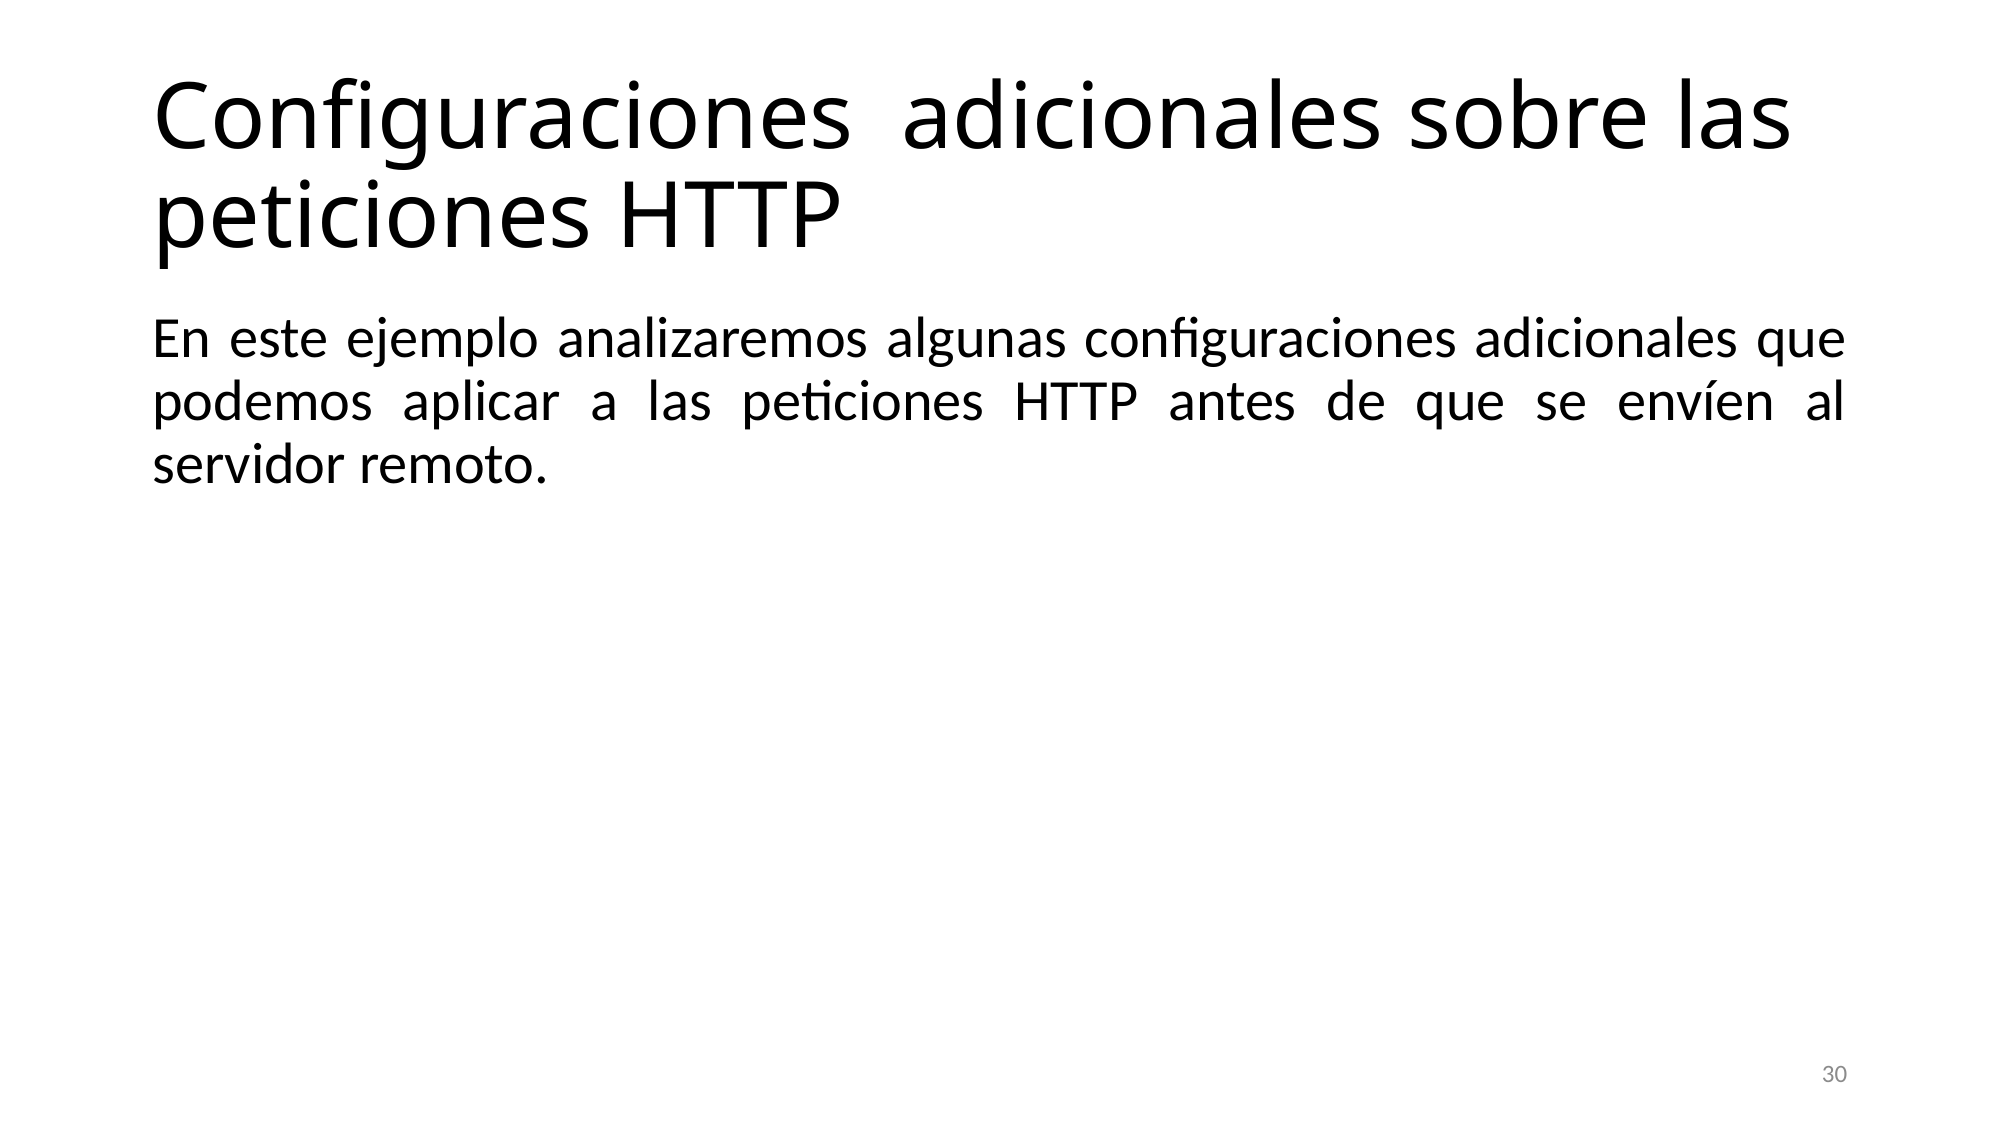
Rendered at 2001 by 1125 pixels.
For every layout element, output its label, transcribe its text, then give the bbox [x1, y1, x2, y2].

slide_number 30 [1412, 1042, 1863, 1103]
title Configuraciones adicionales sobre las peticiones HTTP [137, 59, 1863, 278]
list En este ejemplo analizaremos algunas configuraciones adicionales que podemos aplicar a las peticiones HTTP antes de que se envíen al servidor remoto. [137, 299, 1863, 1014]
